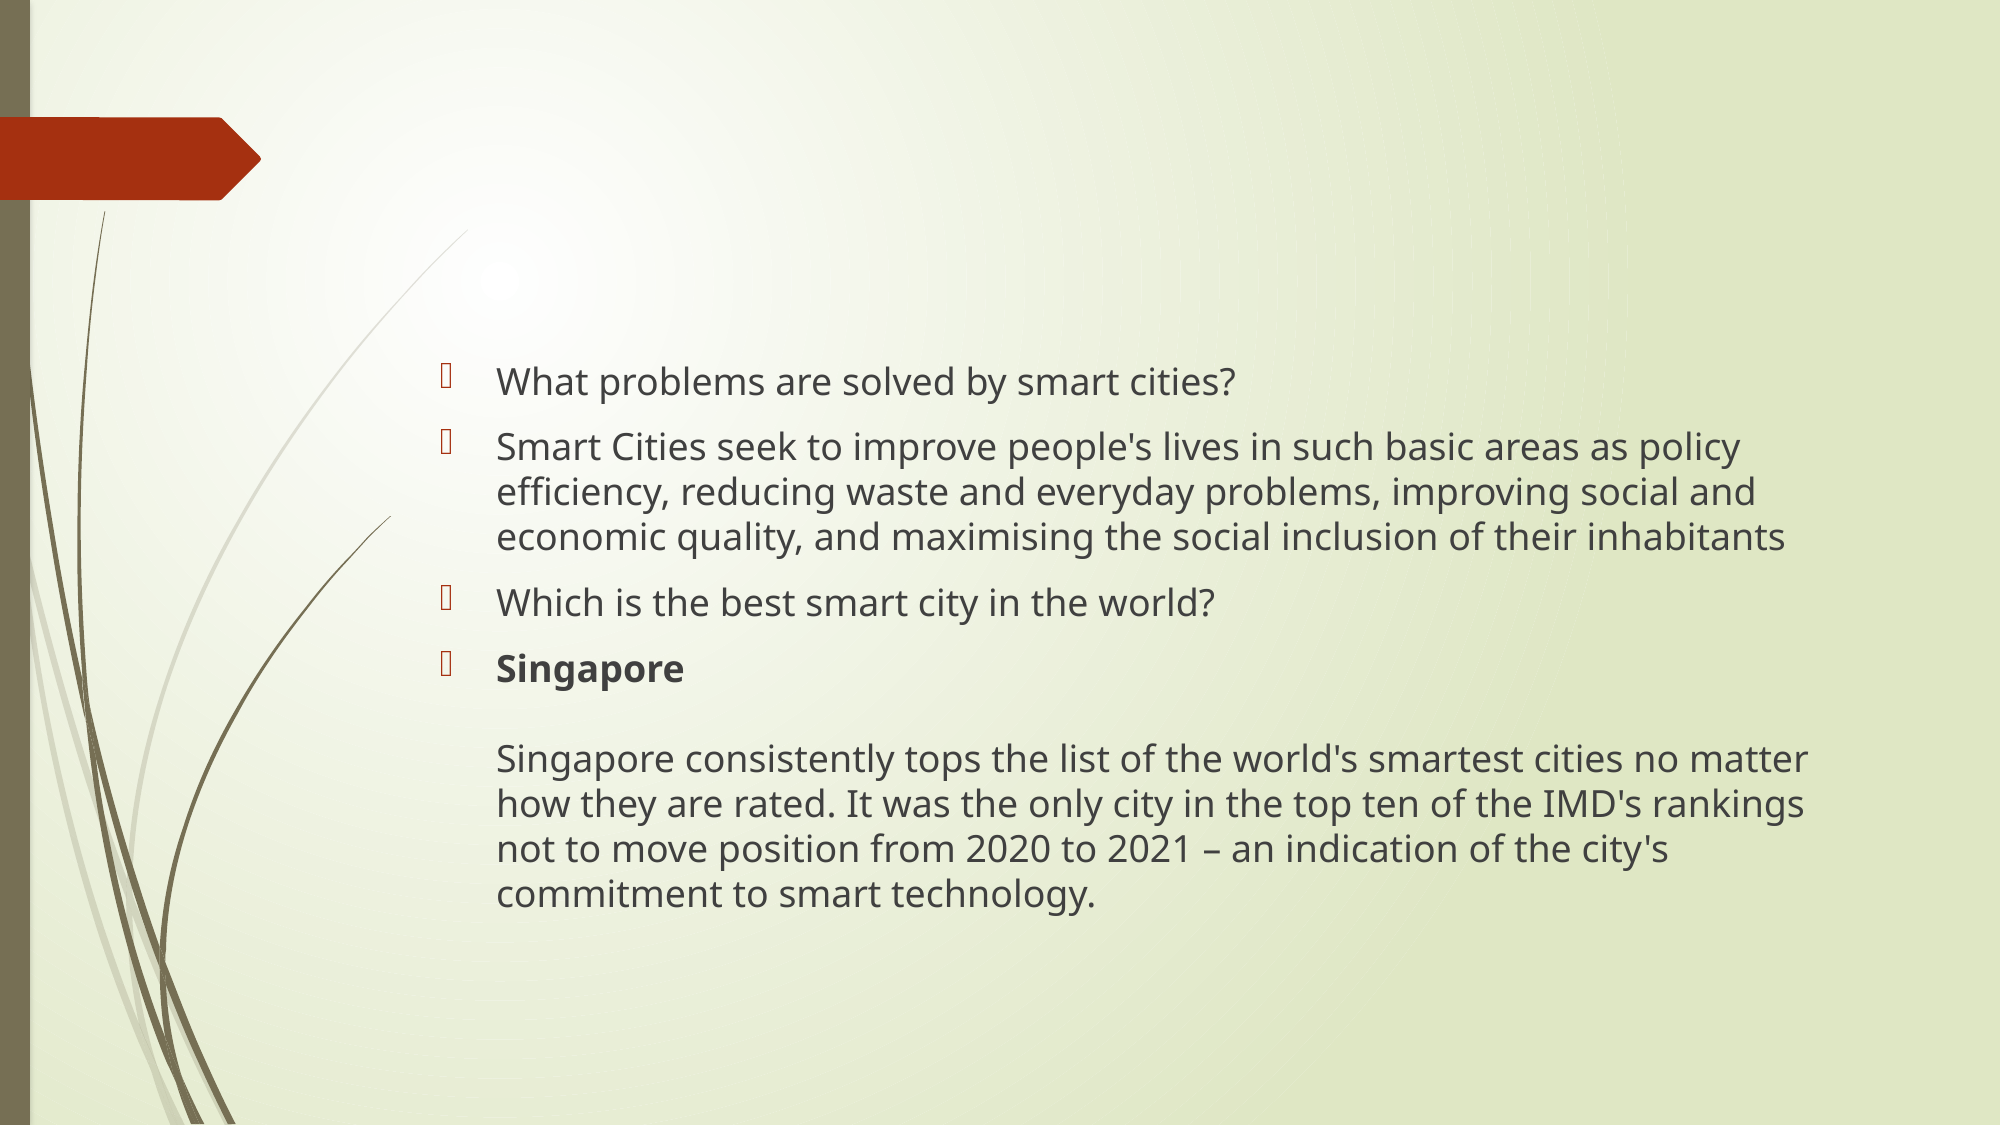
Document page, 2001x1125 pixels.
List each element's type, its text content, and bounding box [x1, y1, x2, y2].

list What problems are solved by smart cities? Smart Cities seek to improve people's lives in such basic areas as policy efficiency, reducing waste and everyday problems, improving social and economic quality, and maximising the social inclusion of their inhabitants Which is the best smart city in the world? Singapore Singapore consistently tops the list of the world's smartest cities no matter how they are rated. It was the only city in the top ten of the IMD's rankings not to move position from 2020 to 2021 – an indication of the city's commitment to smart technology. [424, 350, 1888, 970]
